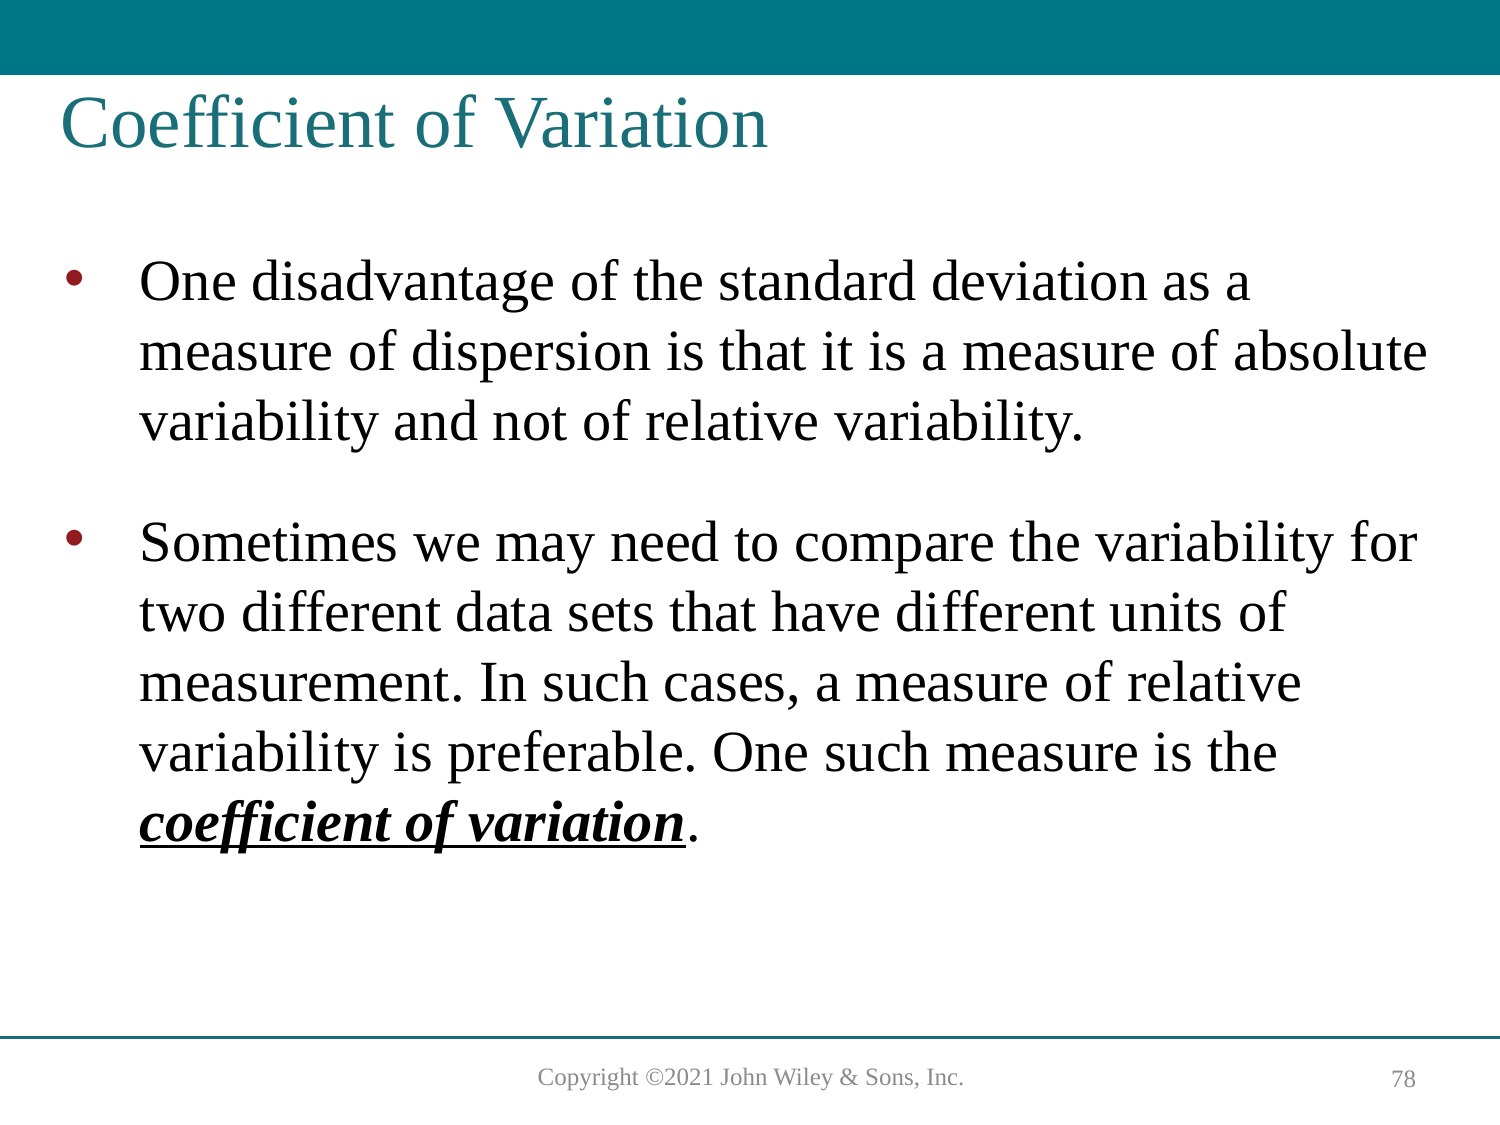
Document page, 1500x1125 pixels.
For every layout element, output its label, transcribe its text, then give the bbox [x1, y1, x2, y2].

list One disadvantage of the standard deviation as a measure of dispersion is that it is a measure of absolute variability and not of relative variability. Sometimes we may need to compare the variability for two different data sets that have different units of measurement. In such cases, a measure of relative variability is preferable. One such measure is the coefficient of variation. [50, 234, 1450, 1025]
title Coefficient of Variation [45, 75, 1447, 235]
